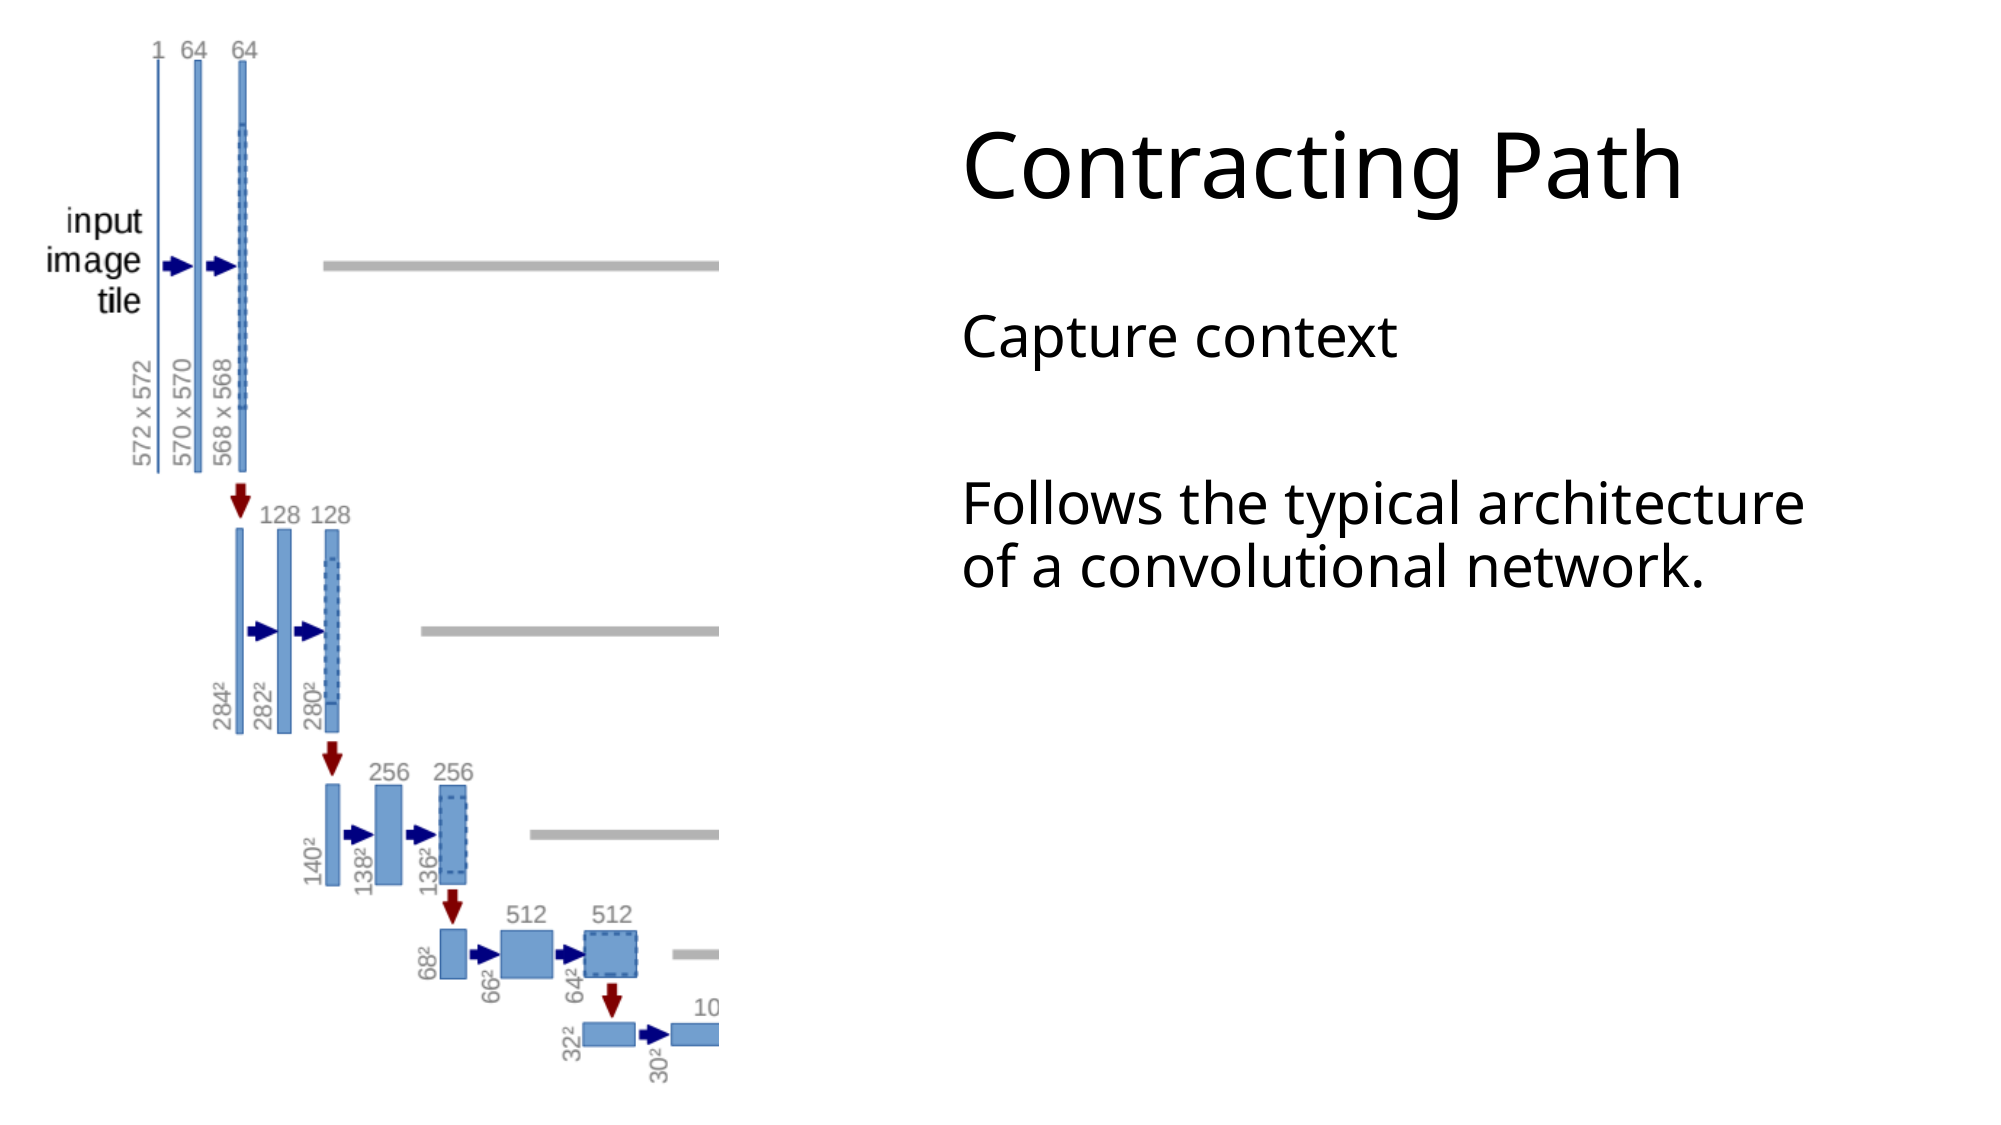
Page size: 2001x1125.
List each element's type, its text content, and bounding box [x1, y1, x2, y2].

title Contracting Path [946, 59, 1956, 278]
picture [0, 0, 719, 1125]
list Capture context Follows the typical architecture of a convolutional network. [946, 299, 1863, 1014]
